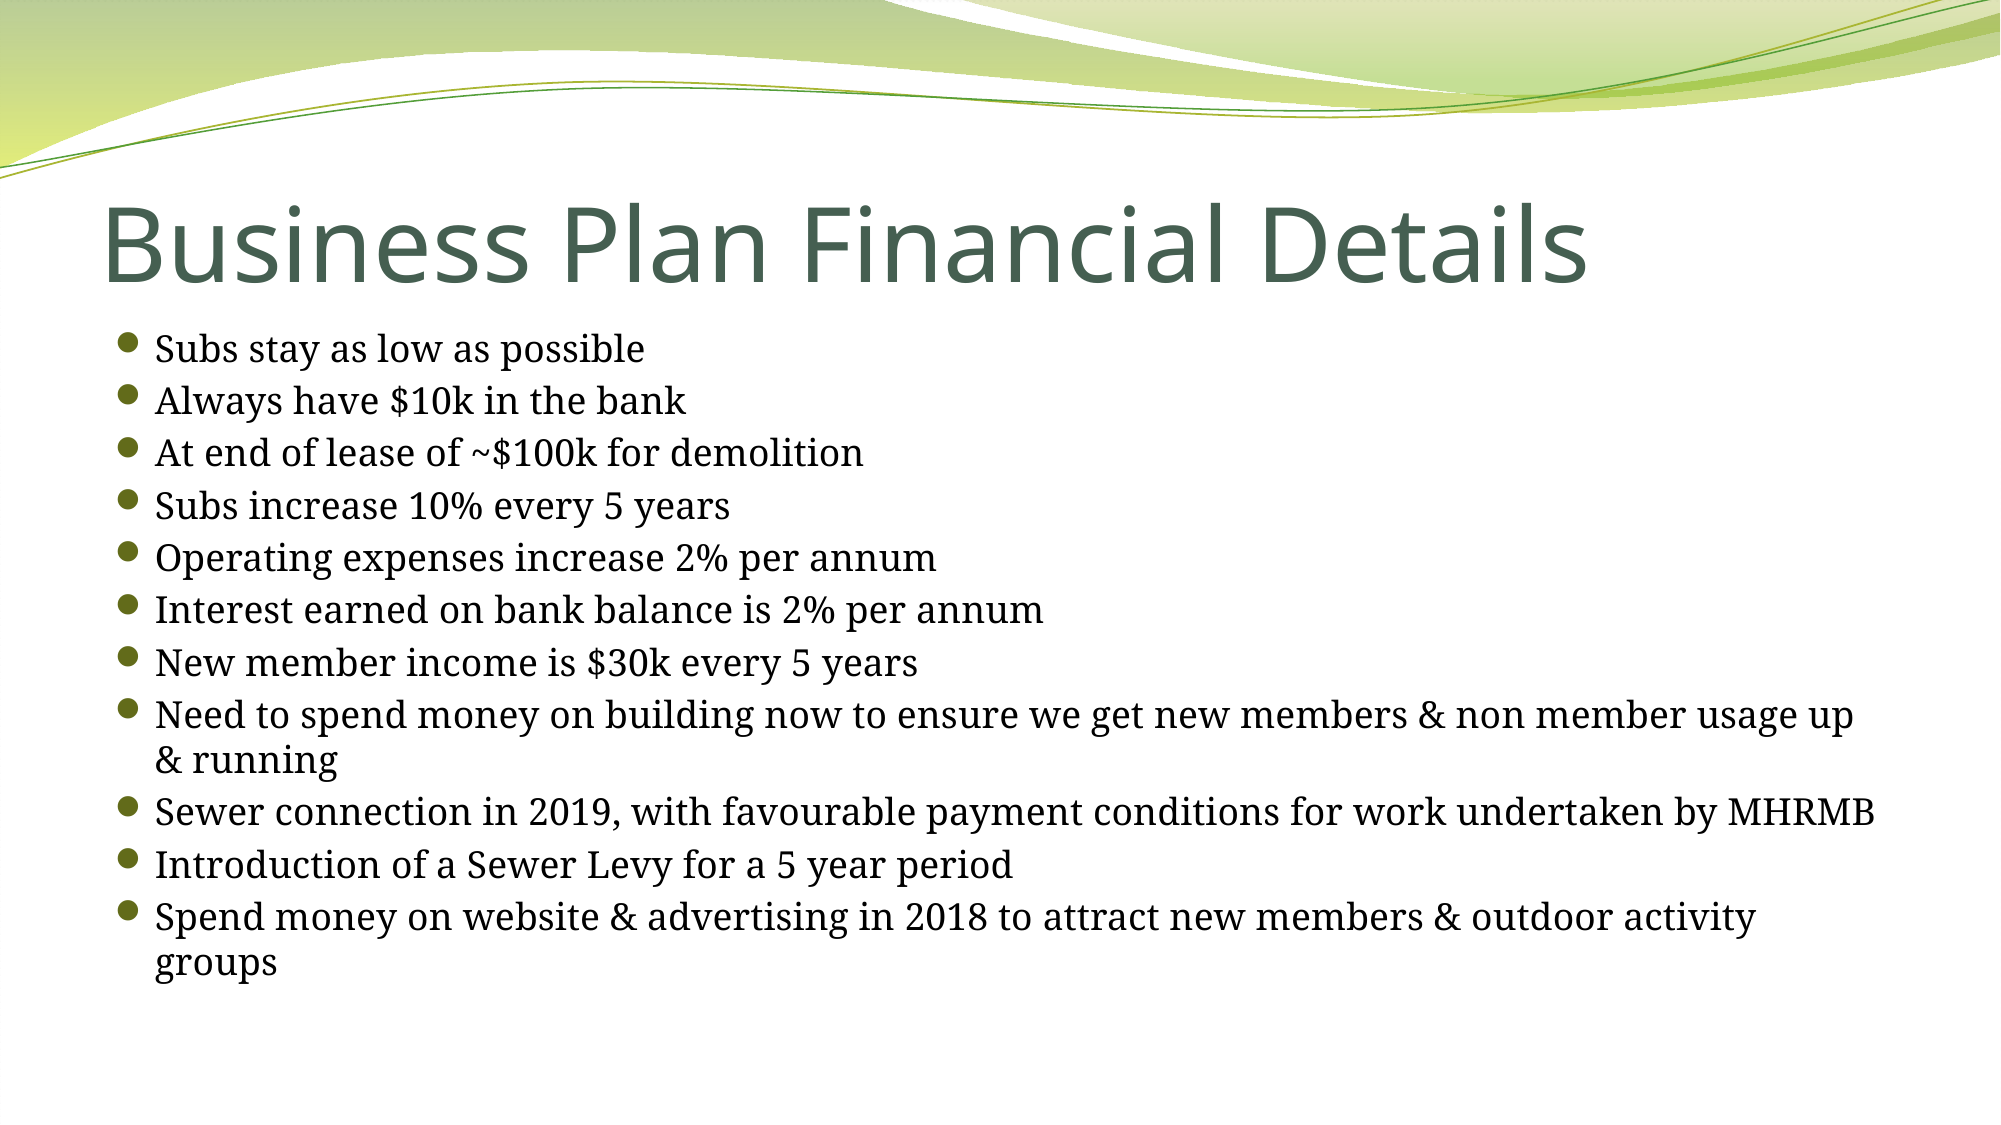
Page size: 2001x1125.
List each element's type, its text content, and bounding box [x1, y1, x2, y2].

list Subs stay as low as possible Always have $10k in the bank At end of lease of ~$100k for demolition Subs increase 10% every 5 years Operating expenses increase 2% per annum Interest earned on bank balance is 2% per annum New member income is $30k every 5 years Need to spend money on building now to ensure we get new members & non member usage up & running Sewer connection in 2019, with favourable payment conditions for work undertaken by MHRMB Introduction of a Sewer Levy for a 5 year period Spend money on website & advertising in 2018 to attract new members & outdoor activity groups [99, 317, 1900, 1038]
title Business Plan Financial Details [99, 115, 1900, 303]
